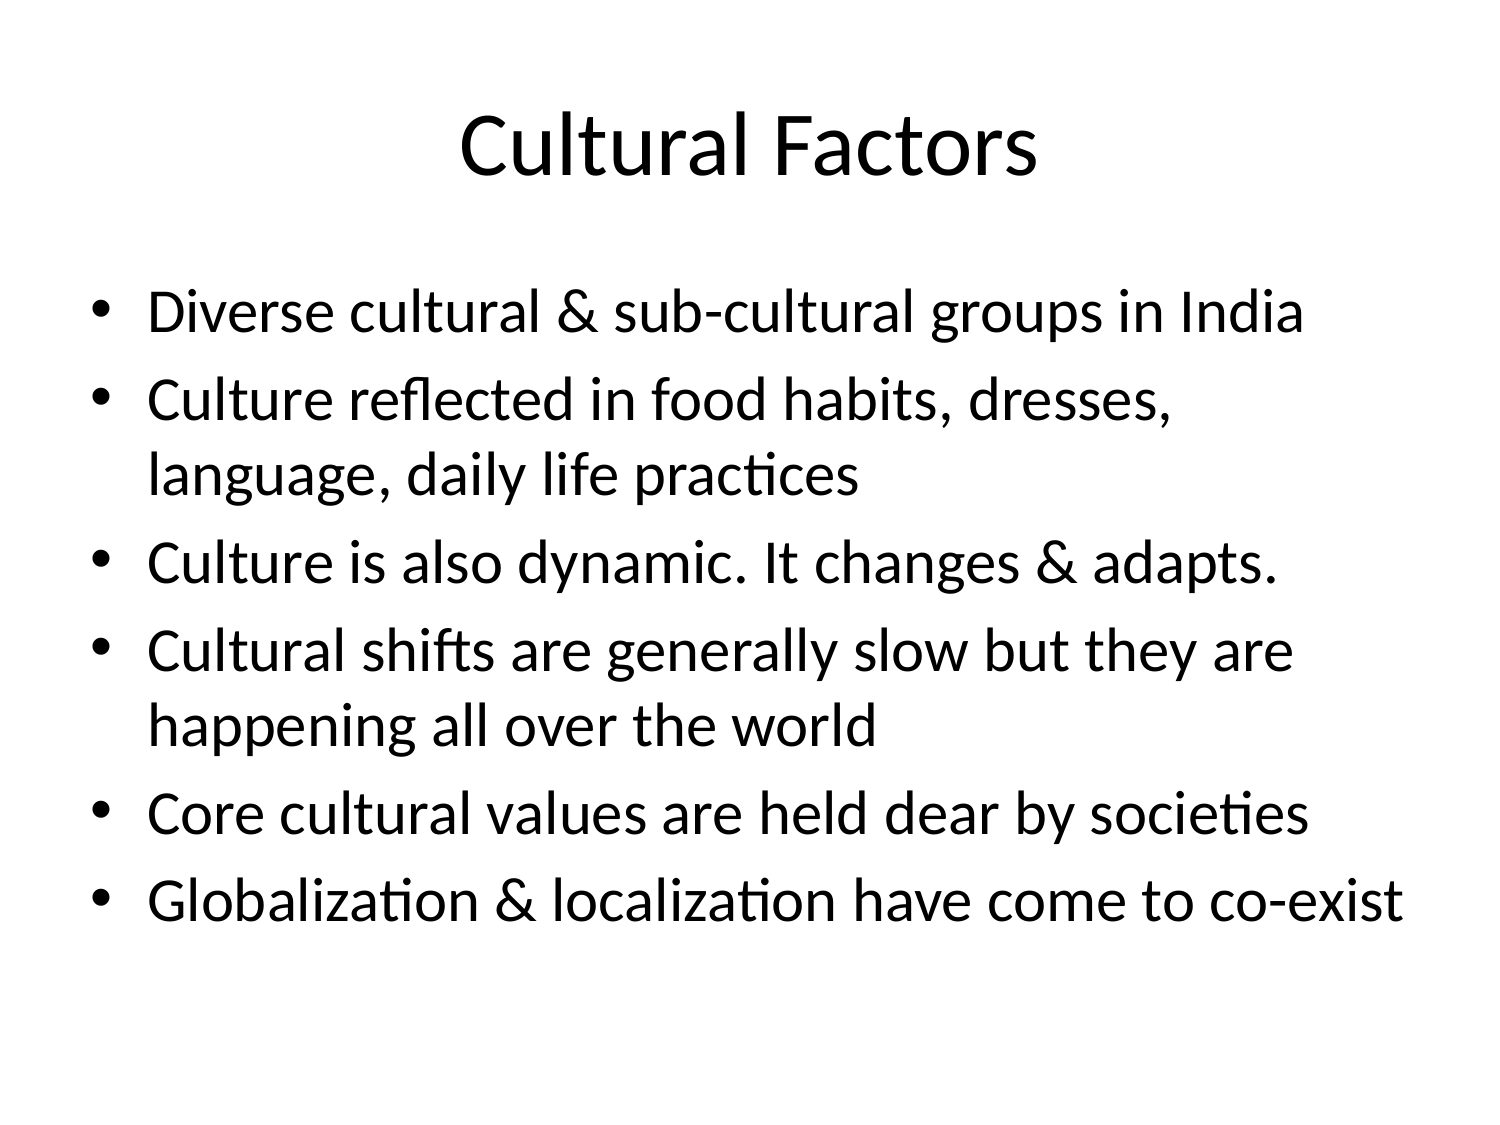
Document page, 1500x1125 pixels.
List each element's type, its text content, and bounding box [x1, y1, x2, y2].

title Cultural Factors [75, 45, 1425, 233]
list Diverse cultural & sub-cultural groups in India Culture reflected in food habits, dresses, language, daily life practices Culture is also dynamic. It changes & adapts. Cultural shifts are generally slow but they are happening all over the world Core cultural values are held dear by societies Globalization & localization have come to co-exist [75, 262, 1425, 1005]
